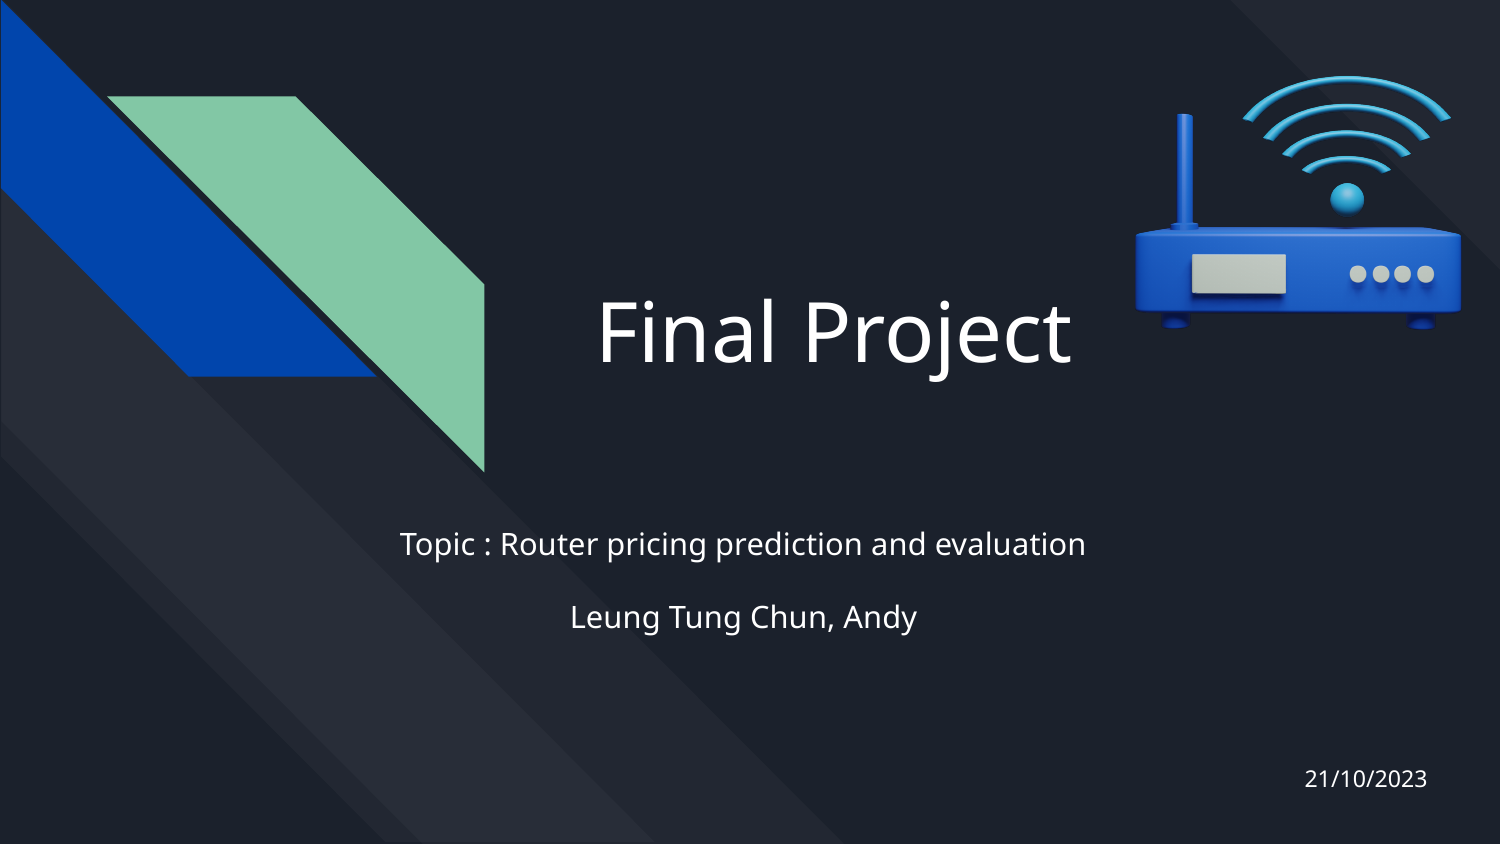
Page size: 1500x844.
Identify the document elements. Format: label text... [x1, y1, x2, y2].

subtitle Topic : Router pricing prediction and evaluation Leung Tung Chun, Andy 21/10/2023 [44, 464, 1443, 814]
picture [1095, 0, 1500, 405]
title Final Project [580, 258, 1404, 464]
